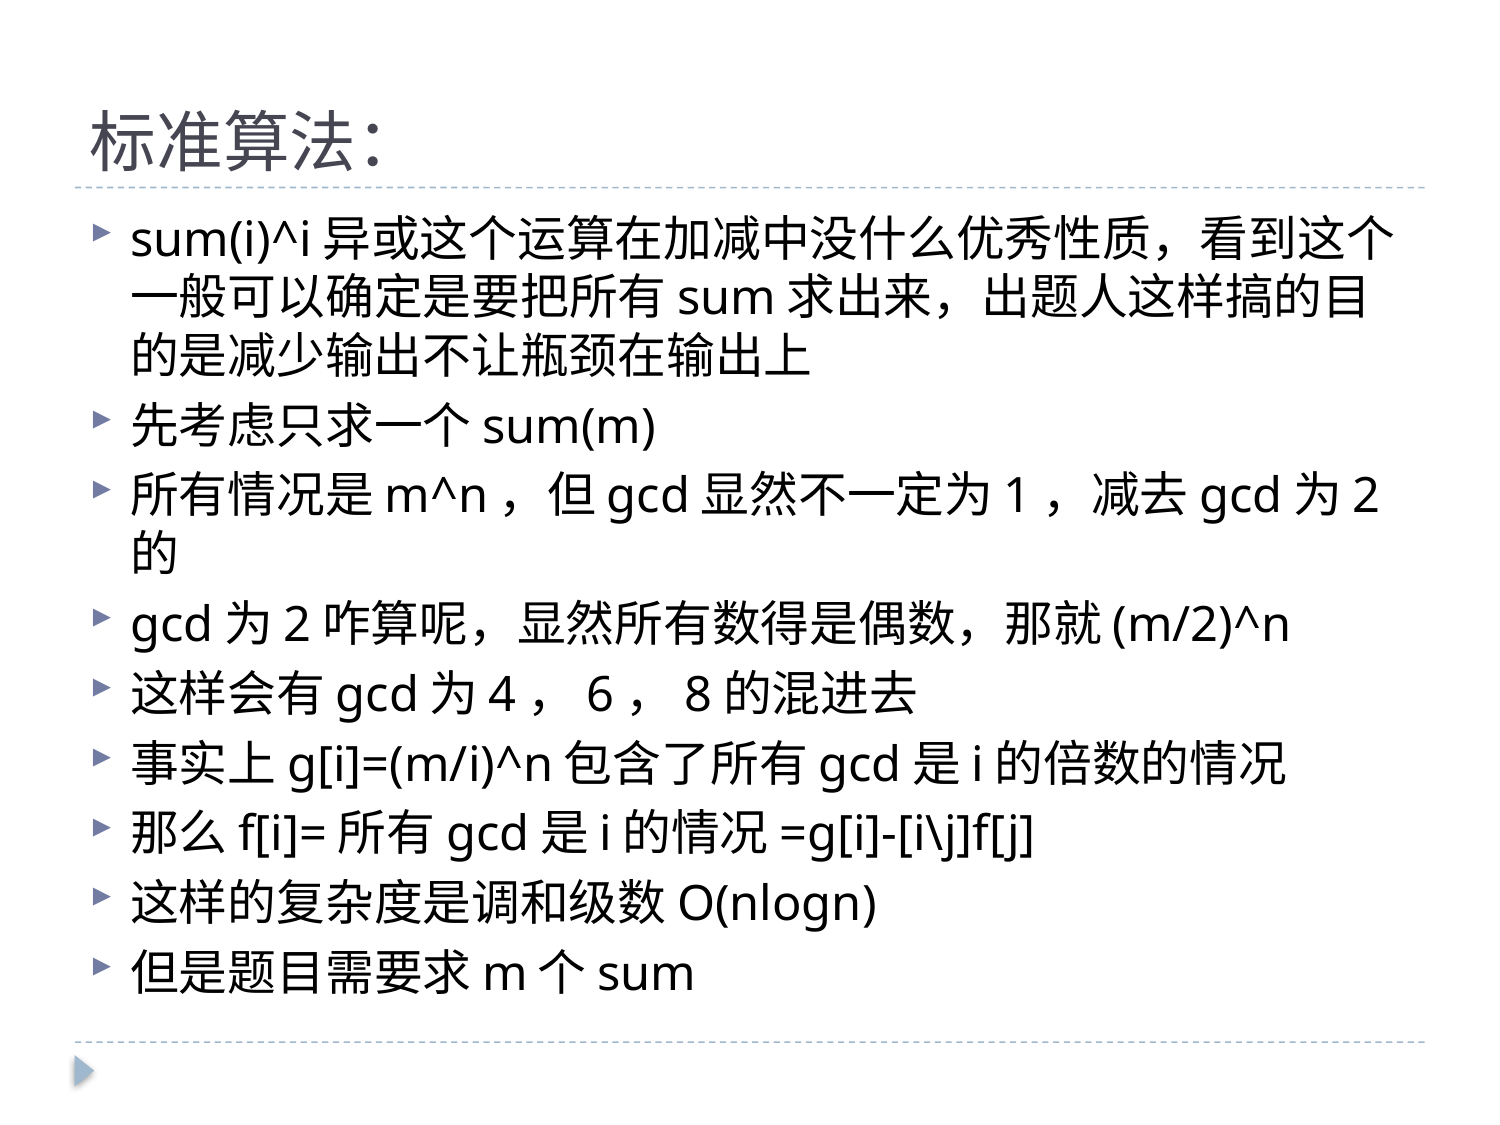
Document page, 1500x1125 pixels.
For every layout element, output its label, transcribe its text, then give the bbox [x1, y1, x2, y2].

title 标准算法： [75, 24, 1425, 188]
list sum(i)^i异或这个运算在加减中没什么优秀性质，看到这个一般可以确定是要把所有sum求出来，出题人这样搞的目的是减少输出不让瓶颈在输出上 先考虑只求一个sum(m) 所有情况是m^n，但gcd显然不一定为1，减去gcd为2的 gcd为2咋算呢，显然所有数得是偶数，那就(m/2)^n 这样会有gcd为4，6，8的混进去 事实上g[i]=(m/i)^n包含了所有gcd是i的倍数的情况 那么f[i]=所有gcd是i的情况=g[i]-[i\j]f[j] 这样的复杂度是调和级数O(nlogn) 但是题目需要求m个sum [75, 200, 1425, 1010]
